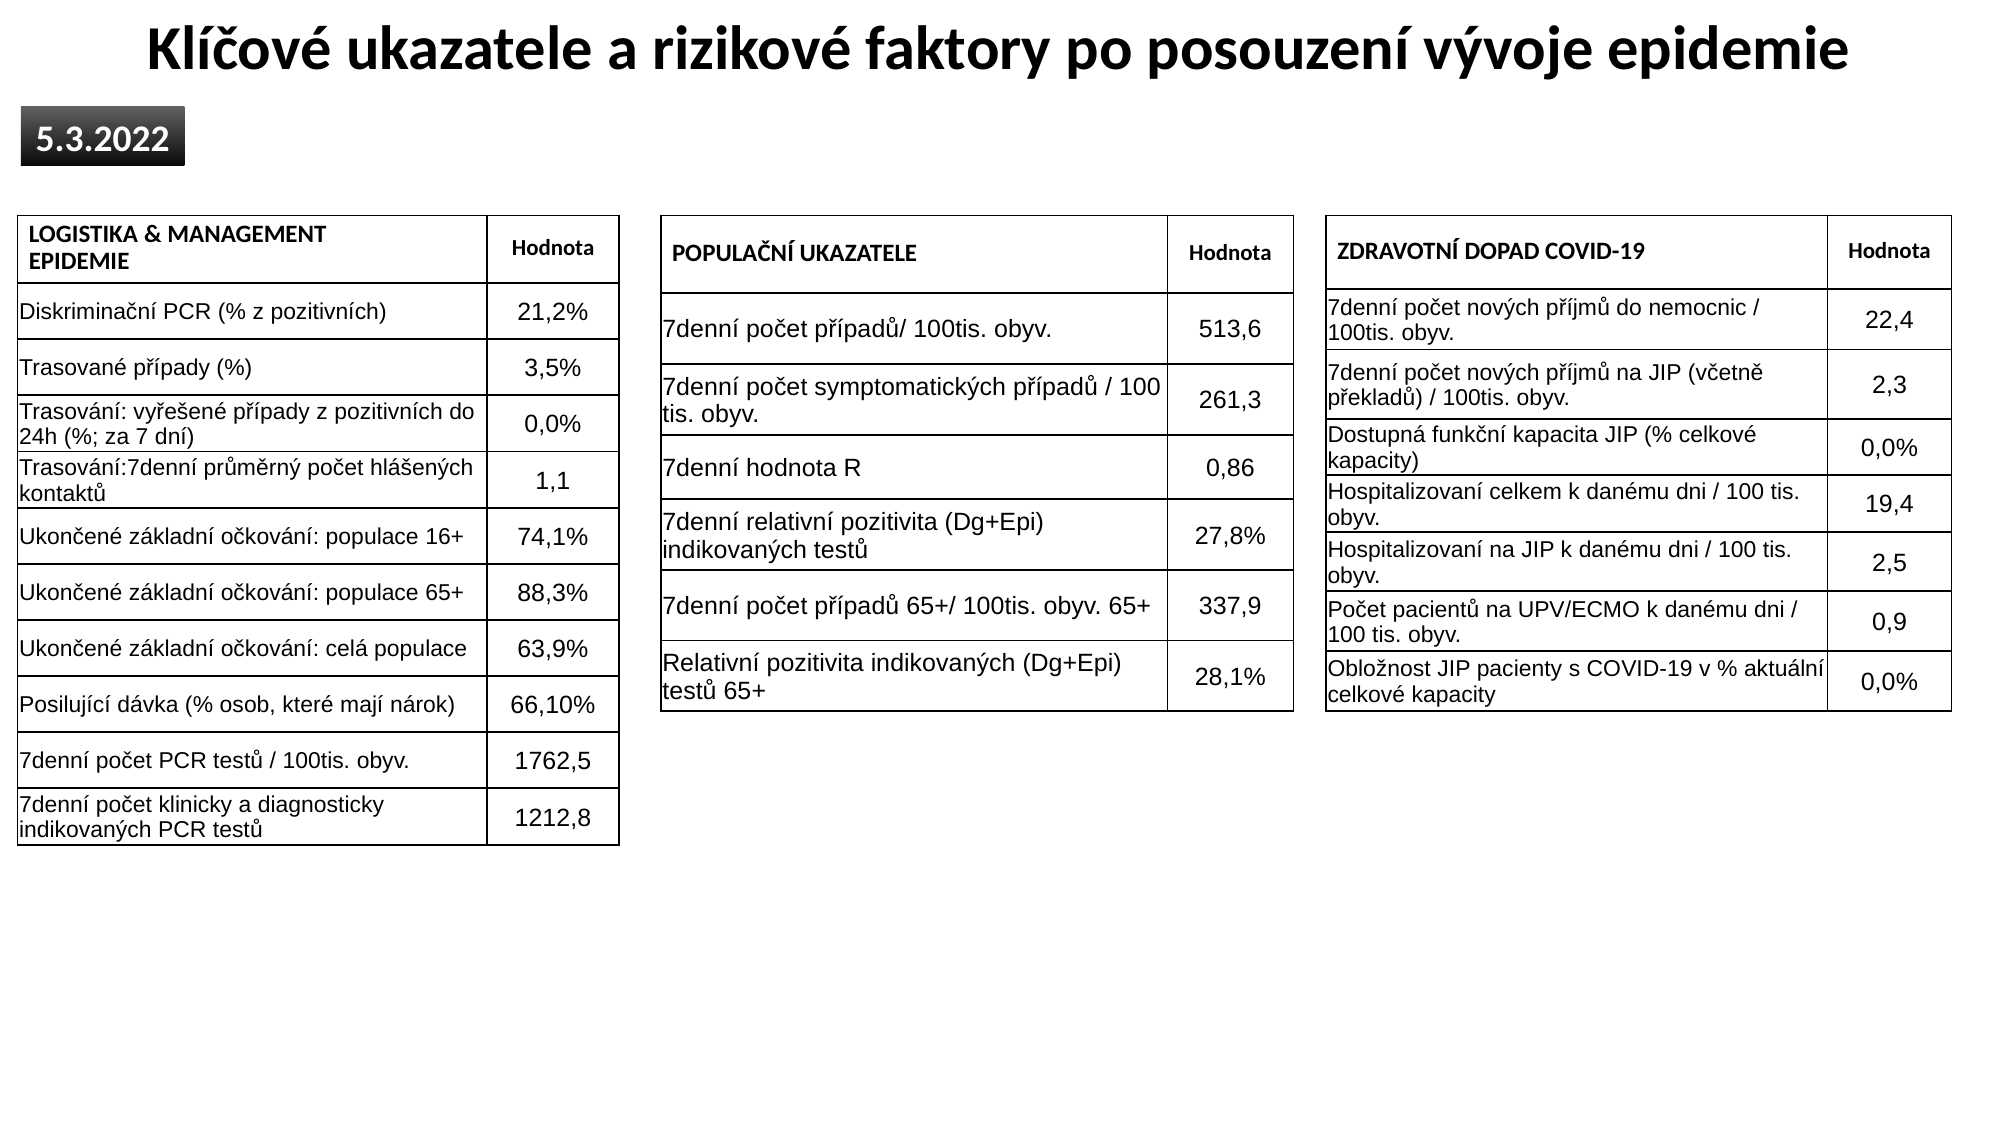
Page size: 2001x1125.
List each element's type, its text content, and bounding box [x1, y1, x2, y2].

table_header Hodnota [1168, 216, 1293, 292]
table_cell 1762,5 [488, 733, 618, 787]
table_cell 7denní počet PCR testů / 100tis. obyv. [18, 733, 486, 787]
table_cell 7denní počet nových příjmů do nemocnic / 100tis. obyv. [1327, 290, 1827, 349]
table_cell 7denní relativní pozitivita (Dg+Epi) indikovaných testů [662, 500, 1167, 569]
table_cell 22,4 [1828, 290, 1951, 349]
table_cell 0,9 [1828, 592, 1951, 650]
table_cell Ukončené základní očkování: populace 16+ [18, 509, 486, 563]
table_cell 66,10% [488, 677, 618, 731]
table_cell 27,8% [1168, 500, 1293, 569]
table_cell 0,0% [1828, 652, 1951, 710]
table_cell 2,5 [1828, 533, 1951, 590]
table_cell 28,1% [1168, 641, 1293, 710]
table_cell Trasované případy (%) [18, 340, 486, 394]
table_cell Diskriminační PCR (% z pozitivních) [18, 284, 486, 338]
table_cell 7denní počet případů 65+/ 100tis. obyv. 65+ [662, 571, 1167, 640]
table_cell Dostupná funkční kapacita JIP (% celkové kapacity) [1327, 420, 1827, 474]
table_cell 1212,8 [488, 789, 618, 844]
table_cell 74,1% [488, 509, 618, 563]
table_cell Hospitalizovaní na JIP k danému dni / 100 tis. obyv. [1327, 533, 1827, 590]
table_cell Obložnost JIP pacienty s COVID-19 v % aktuální celkové kapacity [1327, 652, 1827, 710]
text_box 5.3.2022 [20, 106, 185, 166]
table_cell 7denní počet klinicky a diagnosticky indikovaných PCR testů [18, 789, 486, 844]
table_cell 261,3 [1168, 365, 1293, 434]
table_cell Ukončené základní očkování: populace 65+ [18, 565, 486, 619]
table_header LOGISTIKA & MANAGEMENT EPIDEMIE [18, 216, 486, 282]
table_cell 0,0% [488, 396, 618, 451]
table_cell 7denní počet symptomatických případů / 100 tis. obyv. [662, 365, 1167, 434]
table_cell 0,0% [1828, 420, 1951, 474]
table_header Hodnota [1828, 216, 1951, 288]
table_cell Ukončené základní očkování: celá populace [18, 621, 486, 675]
text_box Klíčové ukazatele a rizikové faktory po posouzení vývoje epidemie [24, 0, 1975, 90]
table_cell 513,6 [1168, 294, 1293, 363]
table_cell 63,9% [488, 621, 618, 675]
table_cell Trasování:7denní průměrný počet hlášených kontaktů [18, 452, 486, 507]
table_header Hodnota [488, 216, 618, 282]
table_cell 1,1 [488, 452, 618, 507]
table_cell 3,5% [488, 340, 618, 394]
table_cell 337,9 [1168, 571, 1293, 640]
table_cell 0,86 [1168, 436, 1293, 498]
table_cell Trasování: vyřešené případy z pozitivních do 24h (%; za 7 dní) [18, 396, 486, 451]
table_header ZDRAVOTNÍ DOPAD COVID-19 [1327, 216, 1827, 288]
table_header POPULAČNÍ UKAZATELE [662, 216, 1167, 292]
table_cell 19,4 [1828, 476, 1951, 531]
table_cell Posilující dávka (% osob, které mají nárok) [18, 677, 486, 731]
table_cell Hospitalizovaní celkem k danému dni / 100 tis. obyv. [1327, 476, 1827, 531]
table_cell Relativní pozitivita indikovaných (Dg+Epi) testů 65+ [662, 641, 1167, 710]
table_cell 7denní počet nových příjmů na JIP (včetně překladů) / 100tis. obyv. [1327, 350, 1827, 418]
table_cell 88,3% [488, 565, 618, 619]
table_cell Počet pacientů na UPV/ECMO k danému dni / 100 tis. obyv. [1327, 592, 1827, 650]
table_cell 7denní hodnota R [662, 436, 1167, 498]
table_cell 7denní počet případů/ 100tis. obyv. [662, 294, 1167, 363]
table_cell 21,2% [488, 284, 618, 338]
table_cell 2,3 [1828, 350, 1951, 418]
